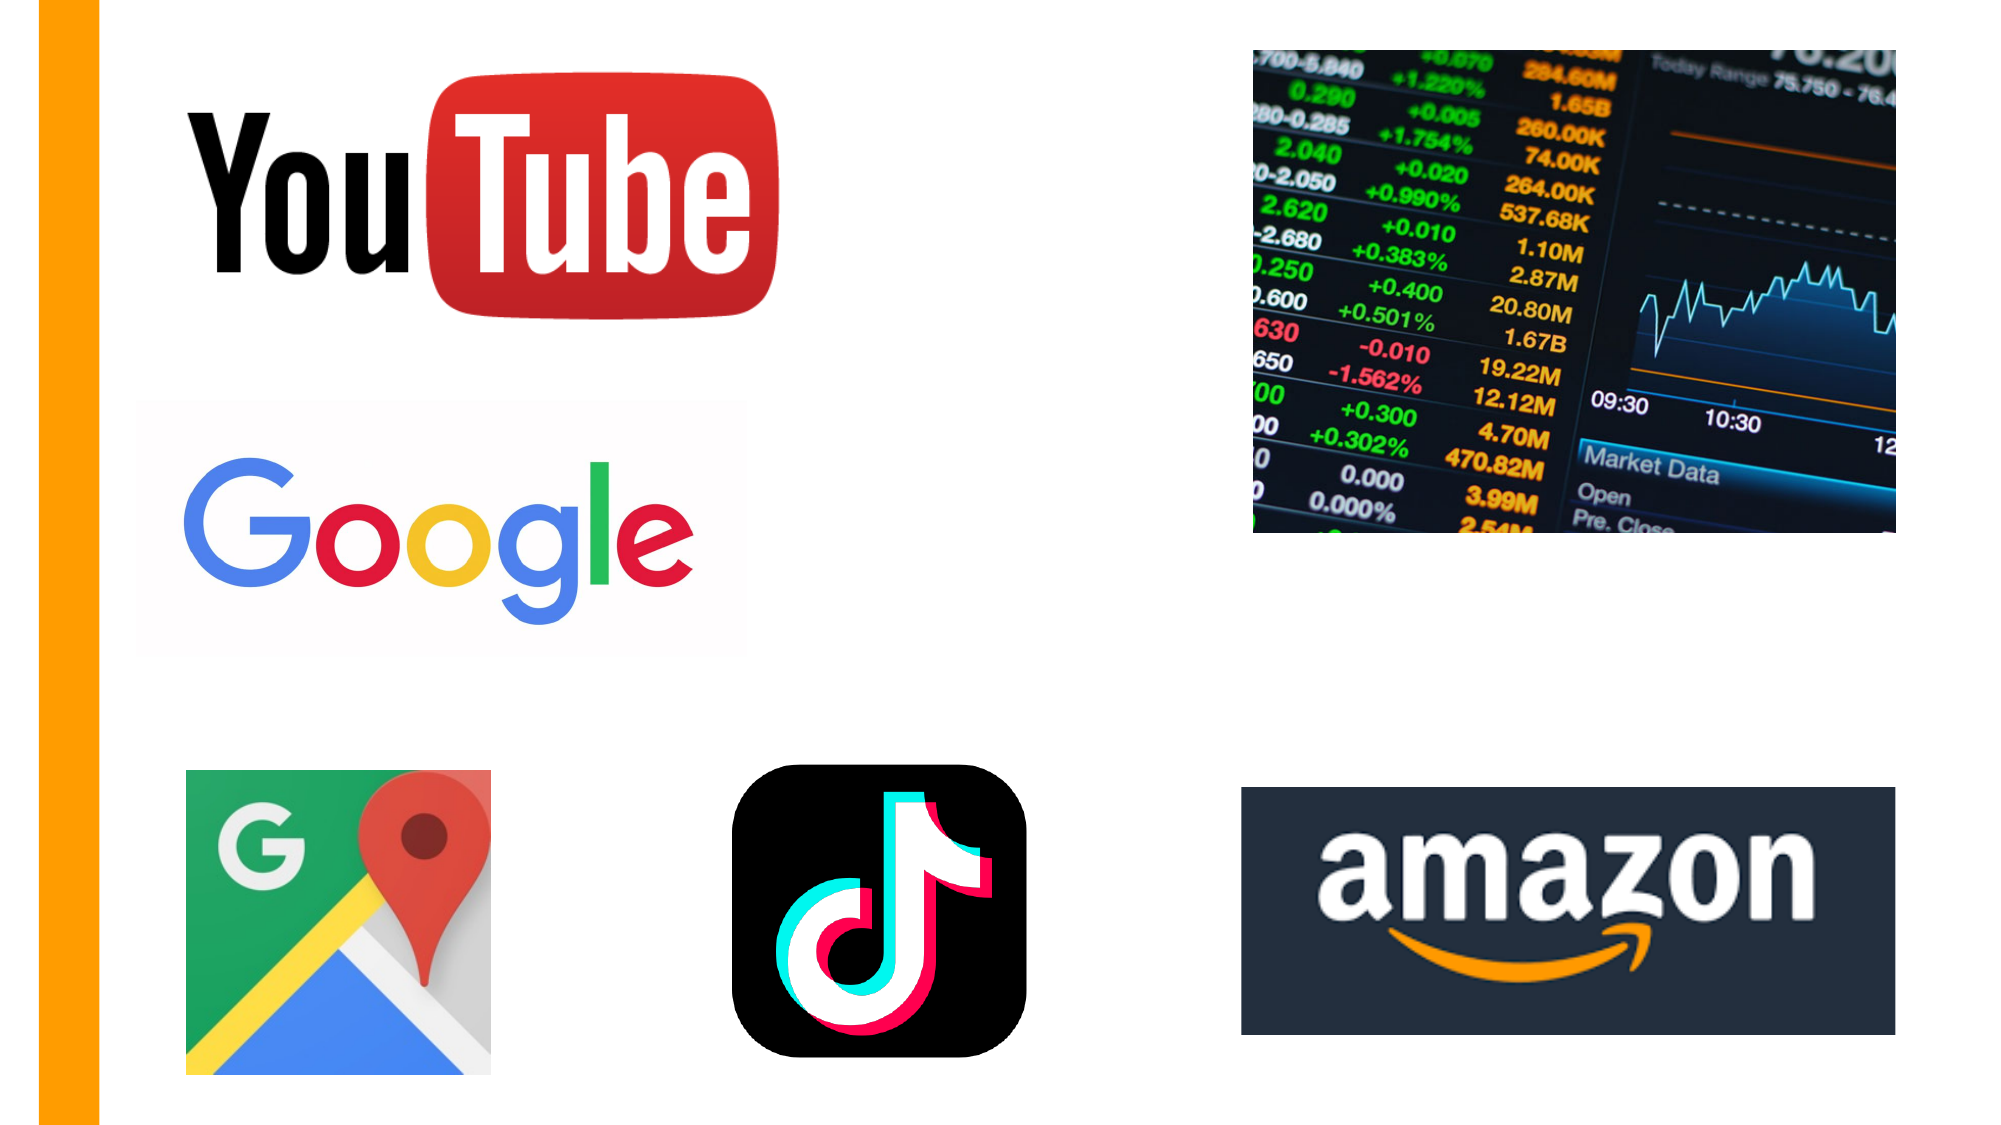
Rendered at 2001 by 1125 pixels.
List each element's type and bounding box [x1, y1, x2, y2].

picture [185, 770, 491, 1075]
picture [732, 763, 1027, 1058]
picture [1253, 50, 1896, 533]
picture [1241, 786, 1896, 1035]
picture [136, 50, 808, 736]
